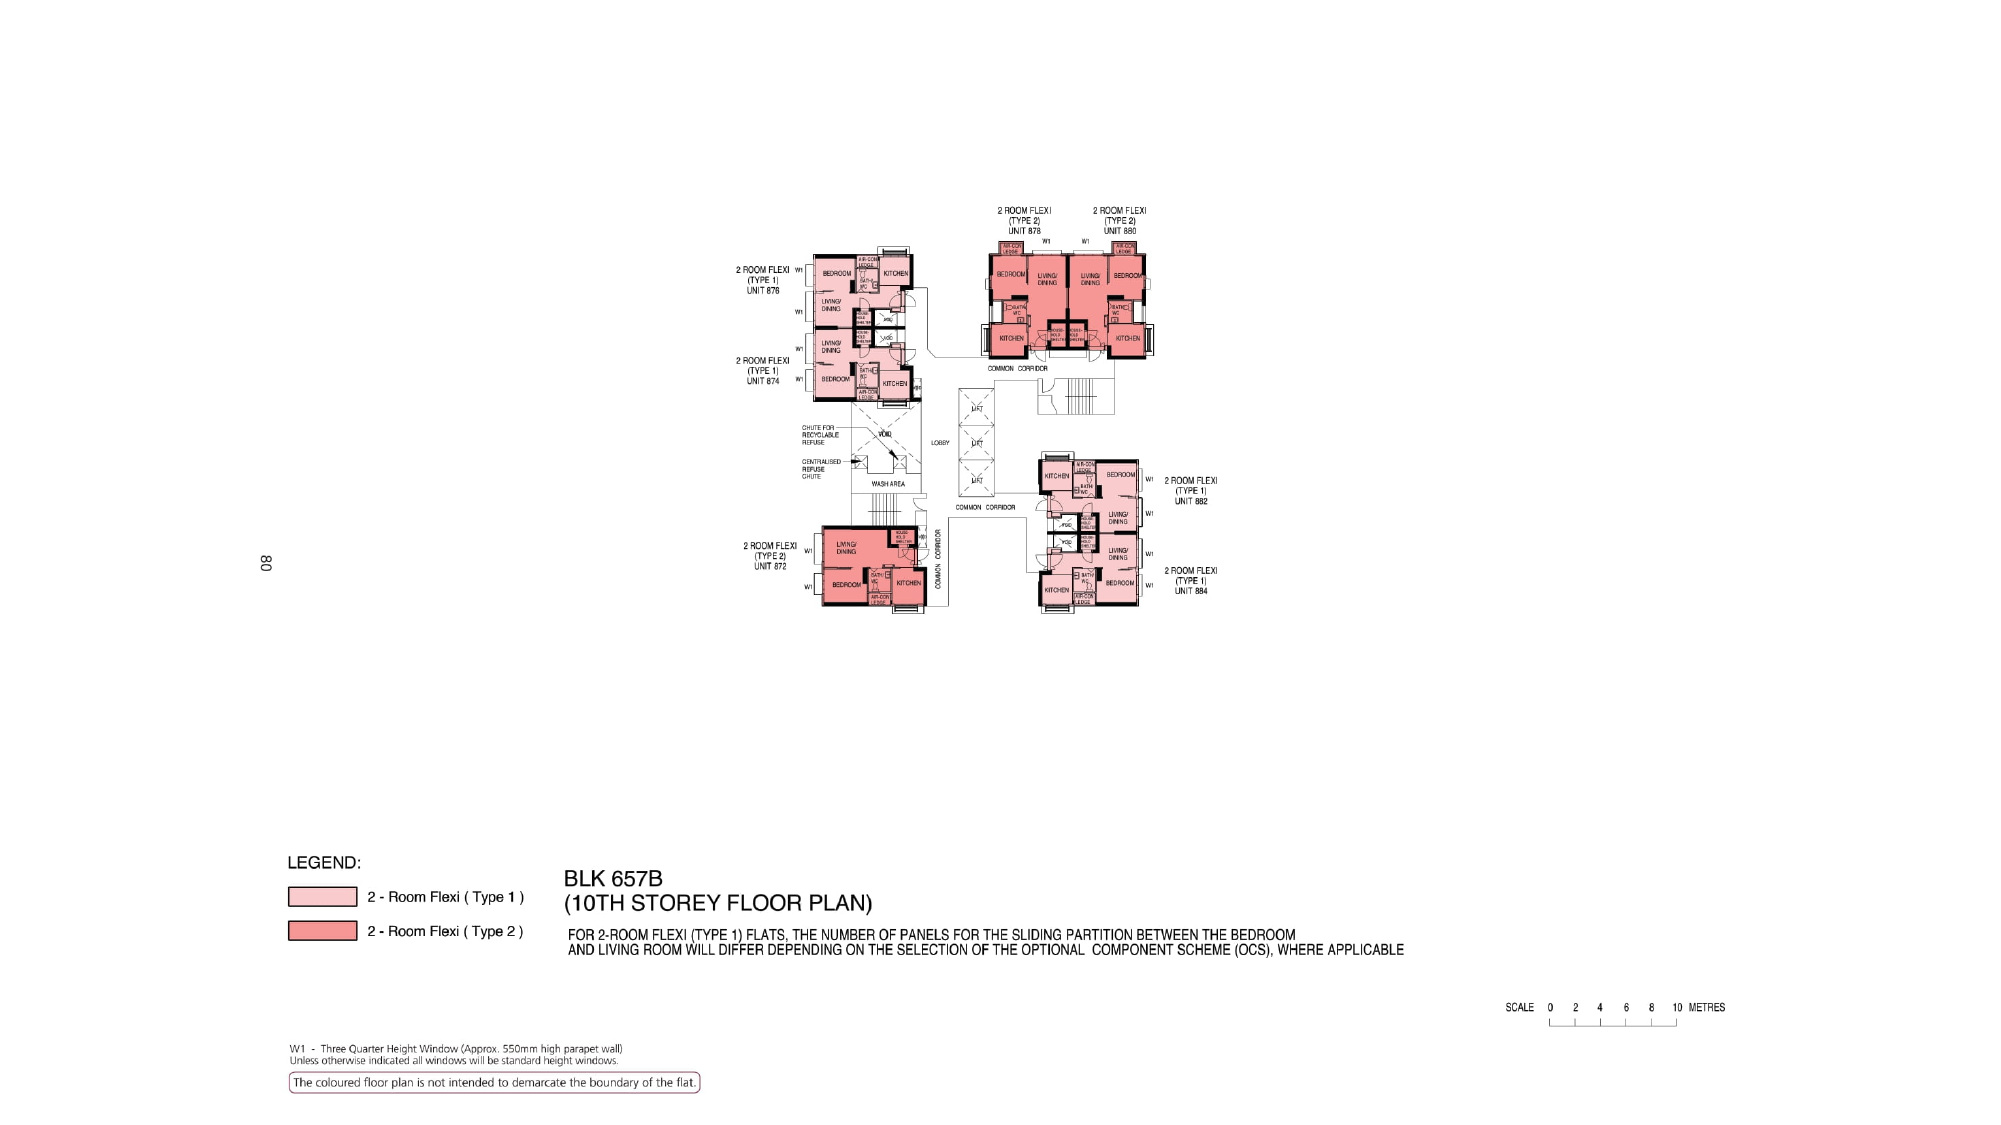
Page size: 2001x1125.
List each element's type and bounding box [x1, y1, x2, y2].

picture [203, 0, 1796, 1125]
